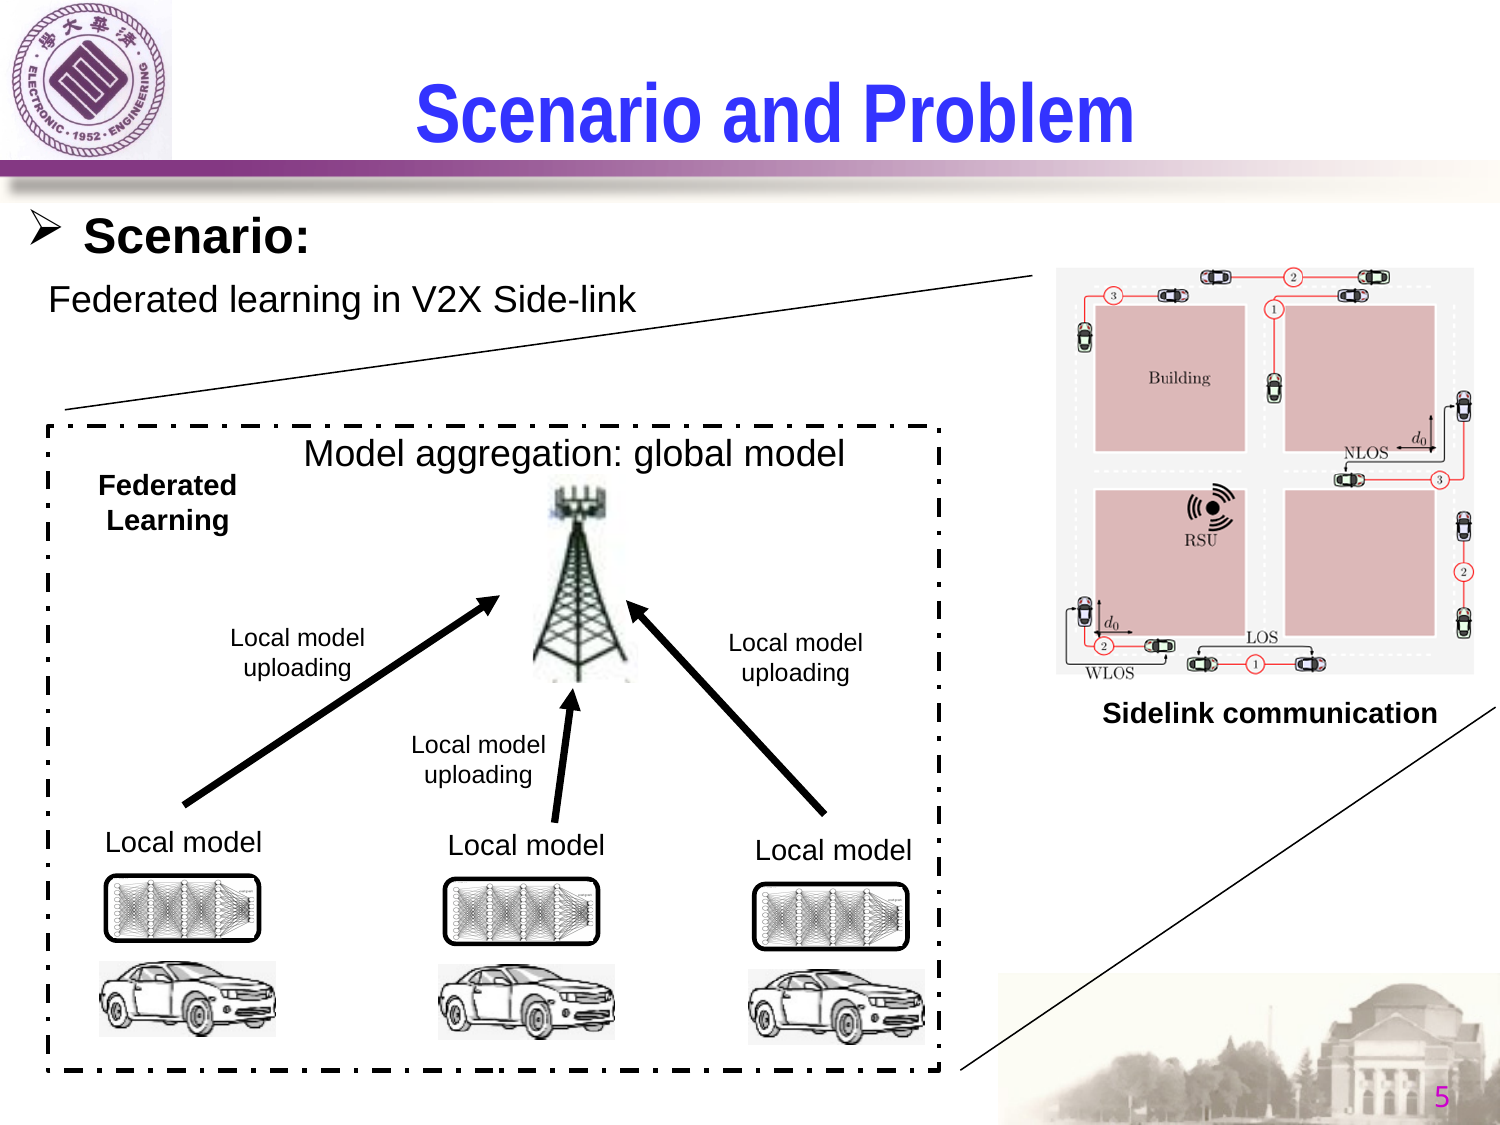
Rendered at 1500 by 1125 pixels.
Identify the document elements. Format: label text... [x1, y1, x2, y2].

picture [998, 973, 1500, 1125]
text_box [40, 420, 929, 1045]
picture [0, 0, 1500, 203]
text_box Scenario and Problem [400, 0, 1152, 167]
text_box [960, 706, 1496, 1071]
text_box Federated learning in V2X Side-link [33, 267, 652, 327]
text_box [48, 425, 939, 1071]
slide_number 5 [1115, 1079, 1467, 1114]
text_box Scenario: [12, 196, 326, 271]
picture [1032, 255, 1483, 694]
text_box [64, 275, 1033, 410]
